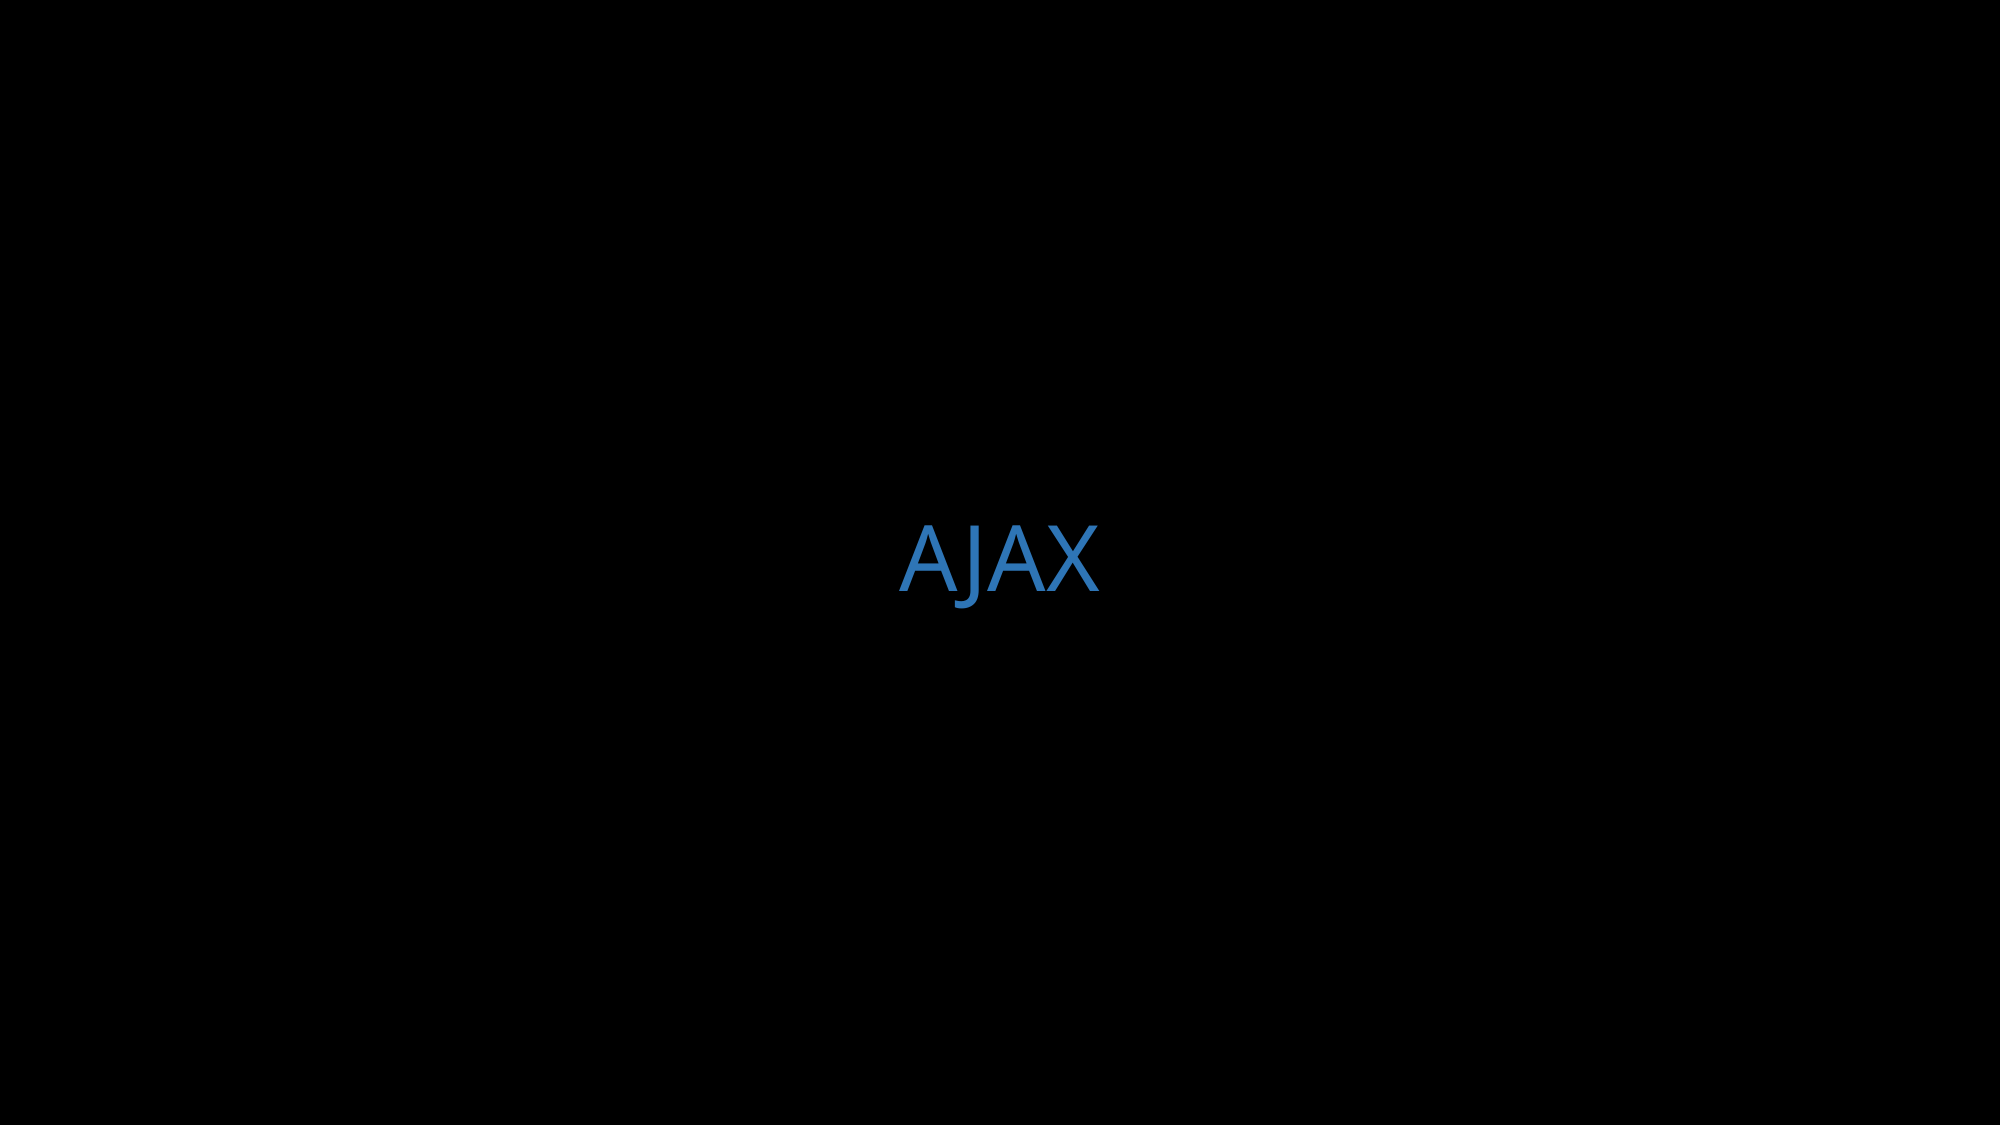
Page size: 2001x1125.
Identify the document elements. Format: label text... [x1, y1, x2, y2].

title AJAX [137, 59, 1863, 1064]
